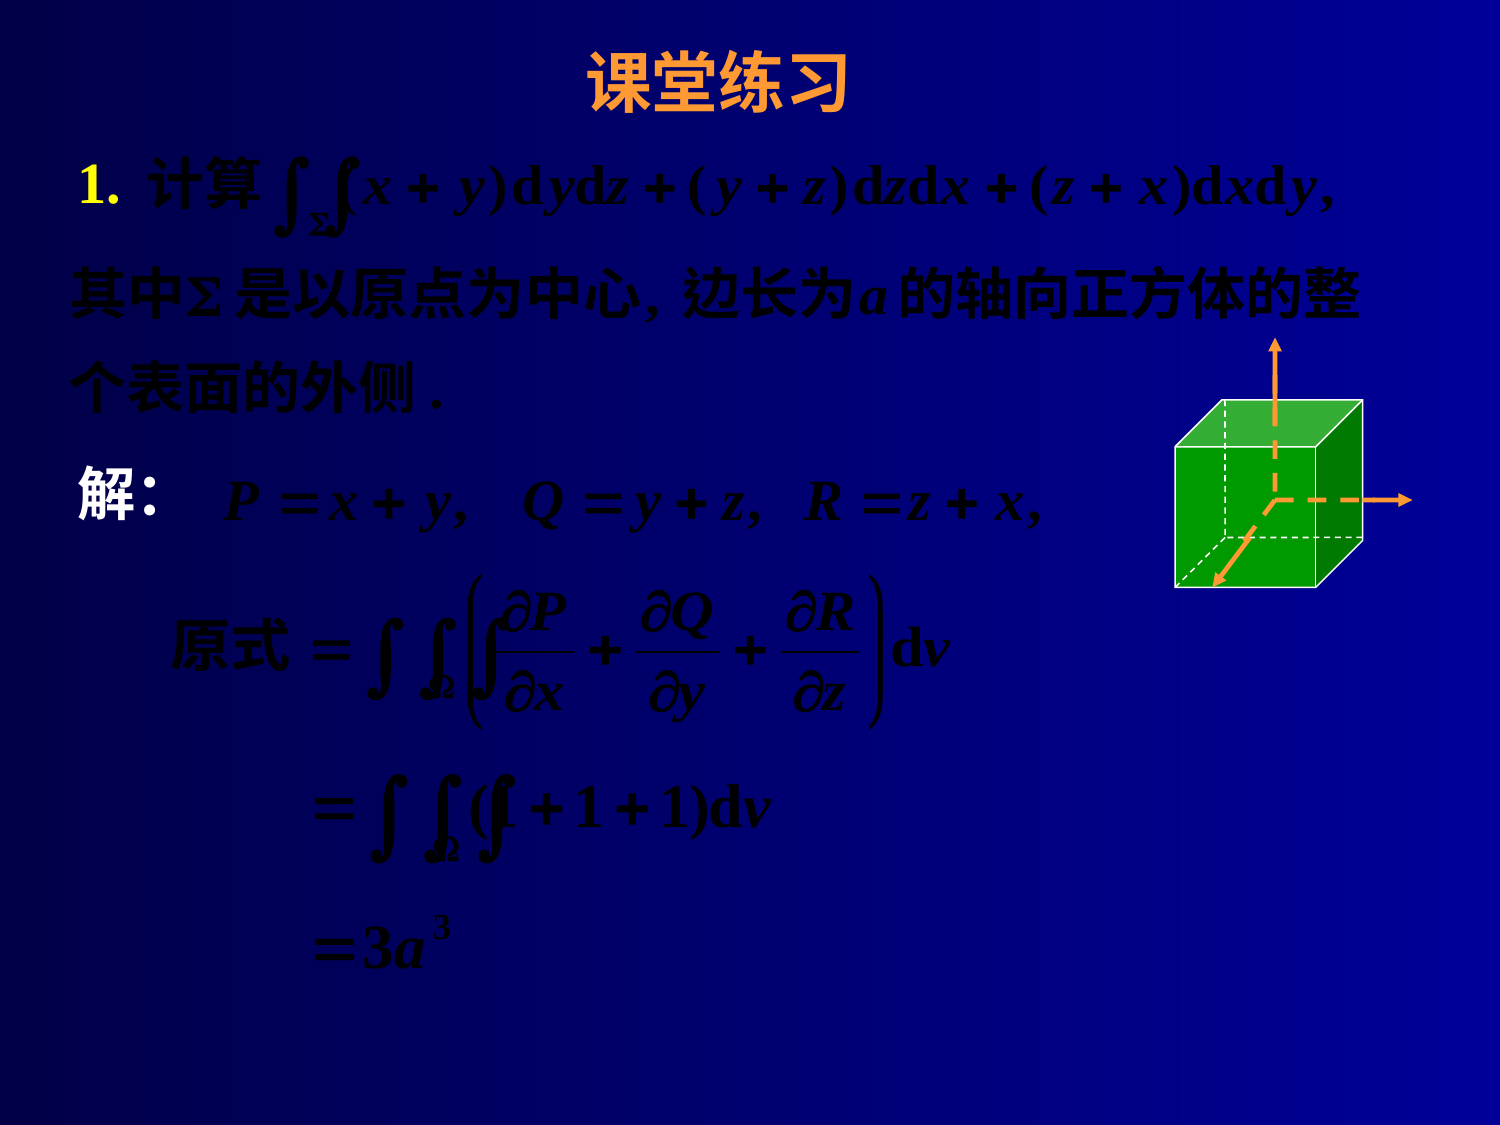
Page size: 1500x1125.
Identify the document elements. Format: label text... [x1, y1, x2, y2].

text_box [62, 137, 1438, 428]
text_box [299, 749, 784, 874]
title 课堂练习 [524, 24, 913, 135]
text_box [199, 474, 1044, 540]
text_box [299, 899, 463, 985]
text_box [1174, 337, 1413, 588]
text_box 解： [62, 450, 225, 535]
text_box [162, 562, 963, 739]
